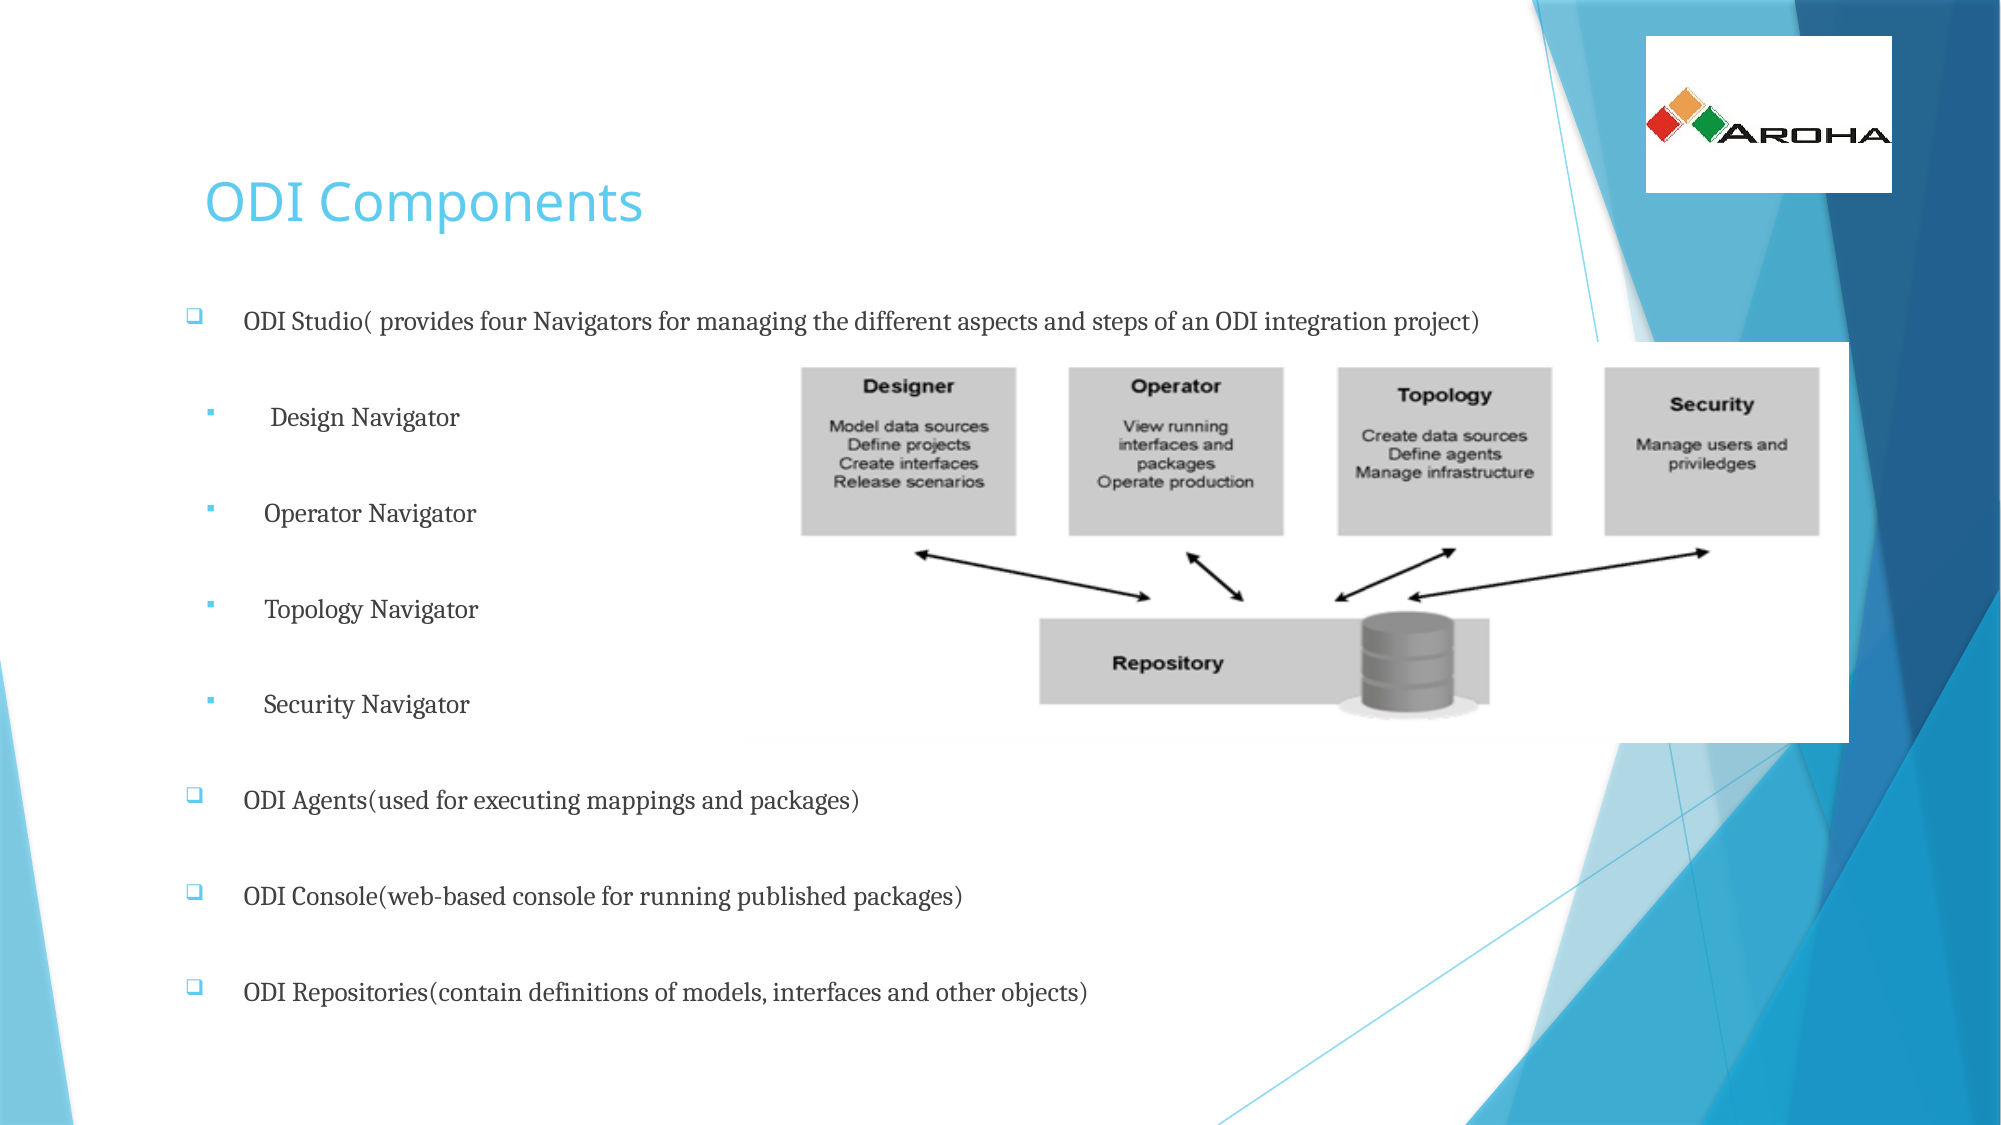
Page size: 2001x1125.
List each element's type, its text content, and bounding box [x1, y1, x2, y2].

picture [1645, 36, 1893, 193]
picture [738, 341, 1850, 743]
list ODI Studio( provides four Navigators for managing the different aspects and steps of an ODI integration project) Design Navigator Operator Navigator Topology Navigator Security Navigator ODI Agents(used for executing mappings and packages) ODI Console(web-based console for running published packages) ODI Repositories(contain definitions of models, interfaces and other objects) [170, 295, 1892, 1019]
title ODI Components [189, 159, 1627, 240]
